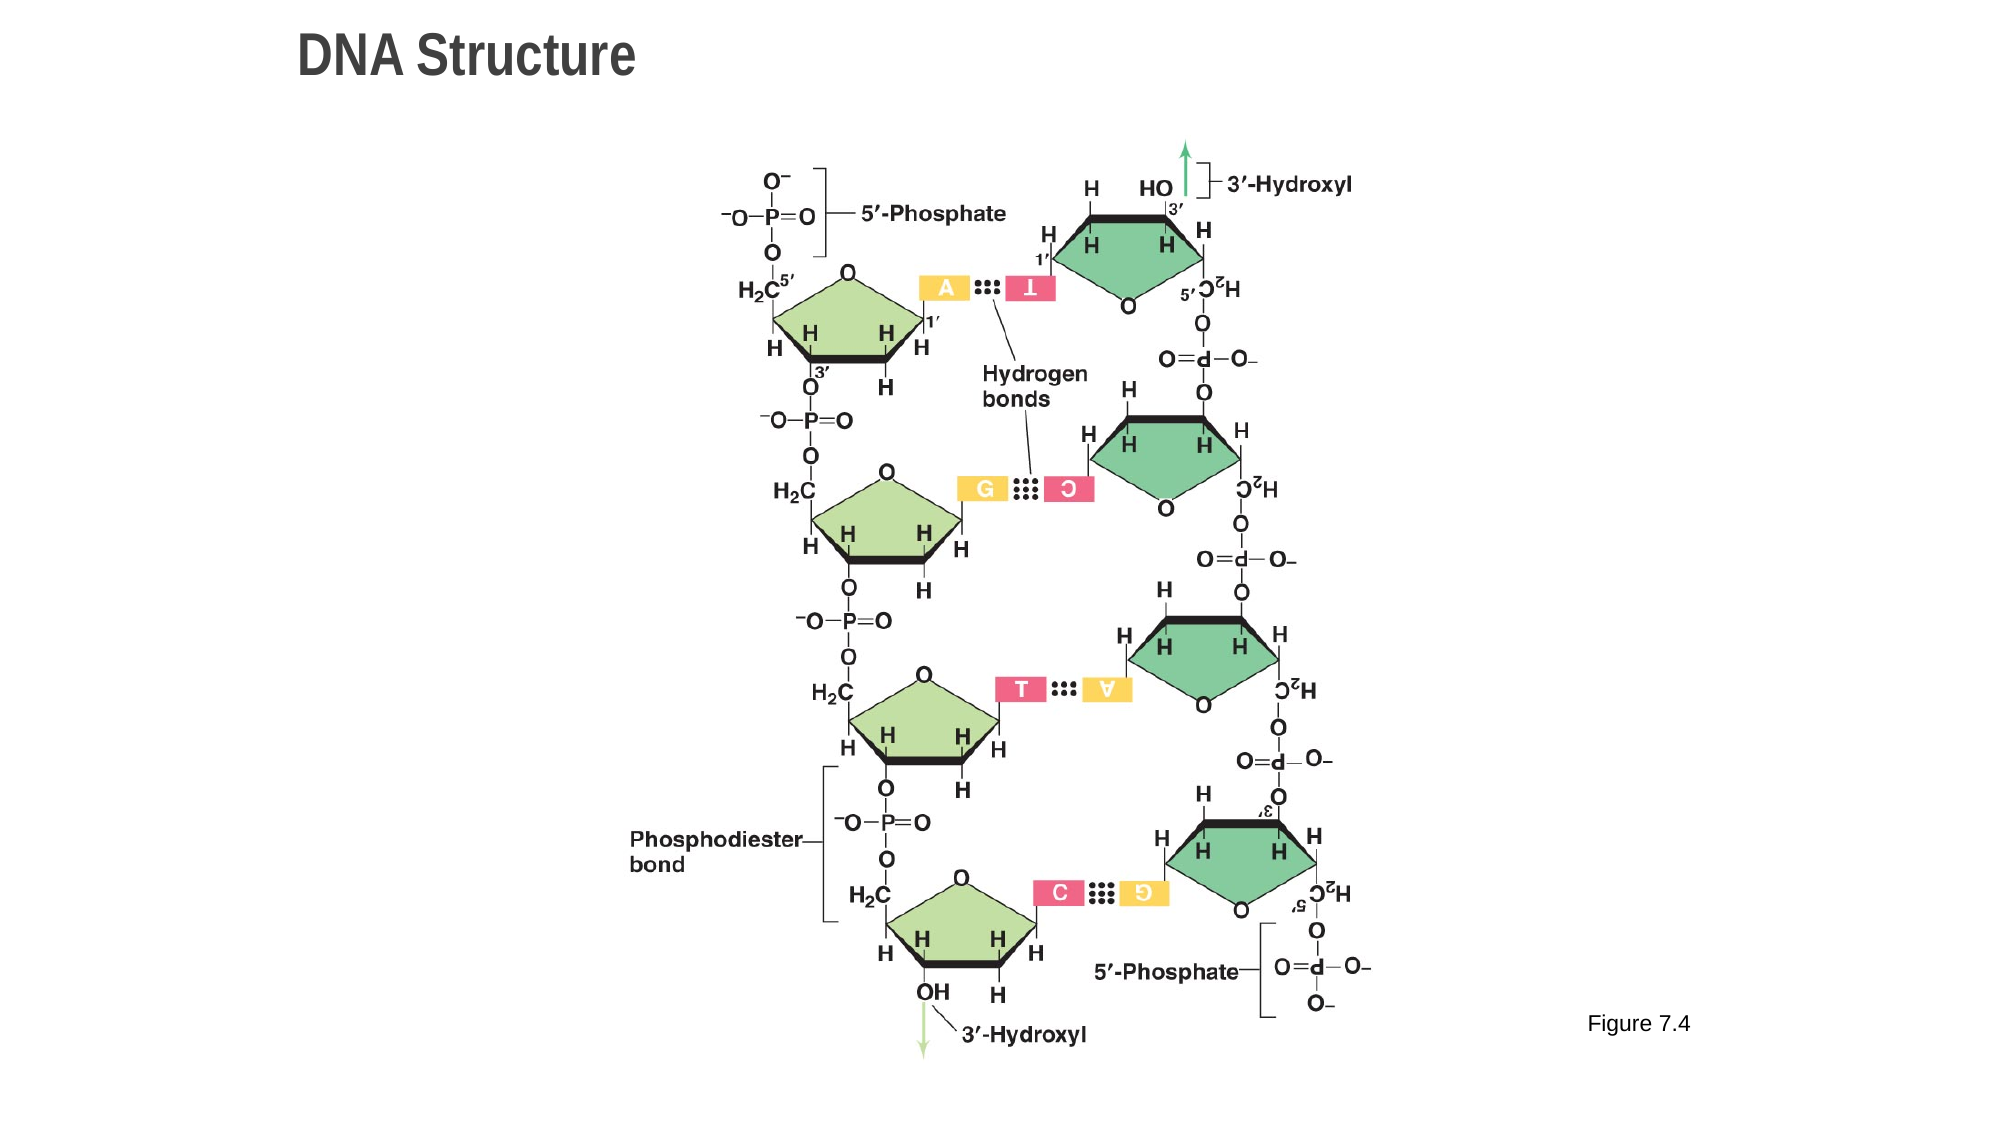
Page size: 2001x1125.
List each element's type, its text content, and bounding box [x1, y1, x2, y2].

picture [623, 135, 1377, 1063]
text_box Figure 7.4 [1555, 1001, 1705, 1043]
text_box DNA Structure [282, 14, 1699, 92]
